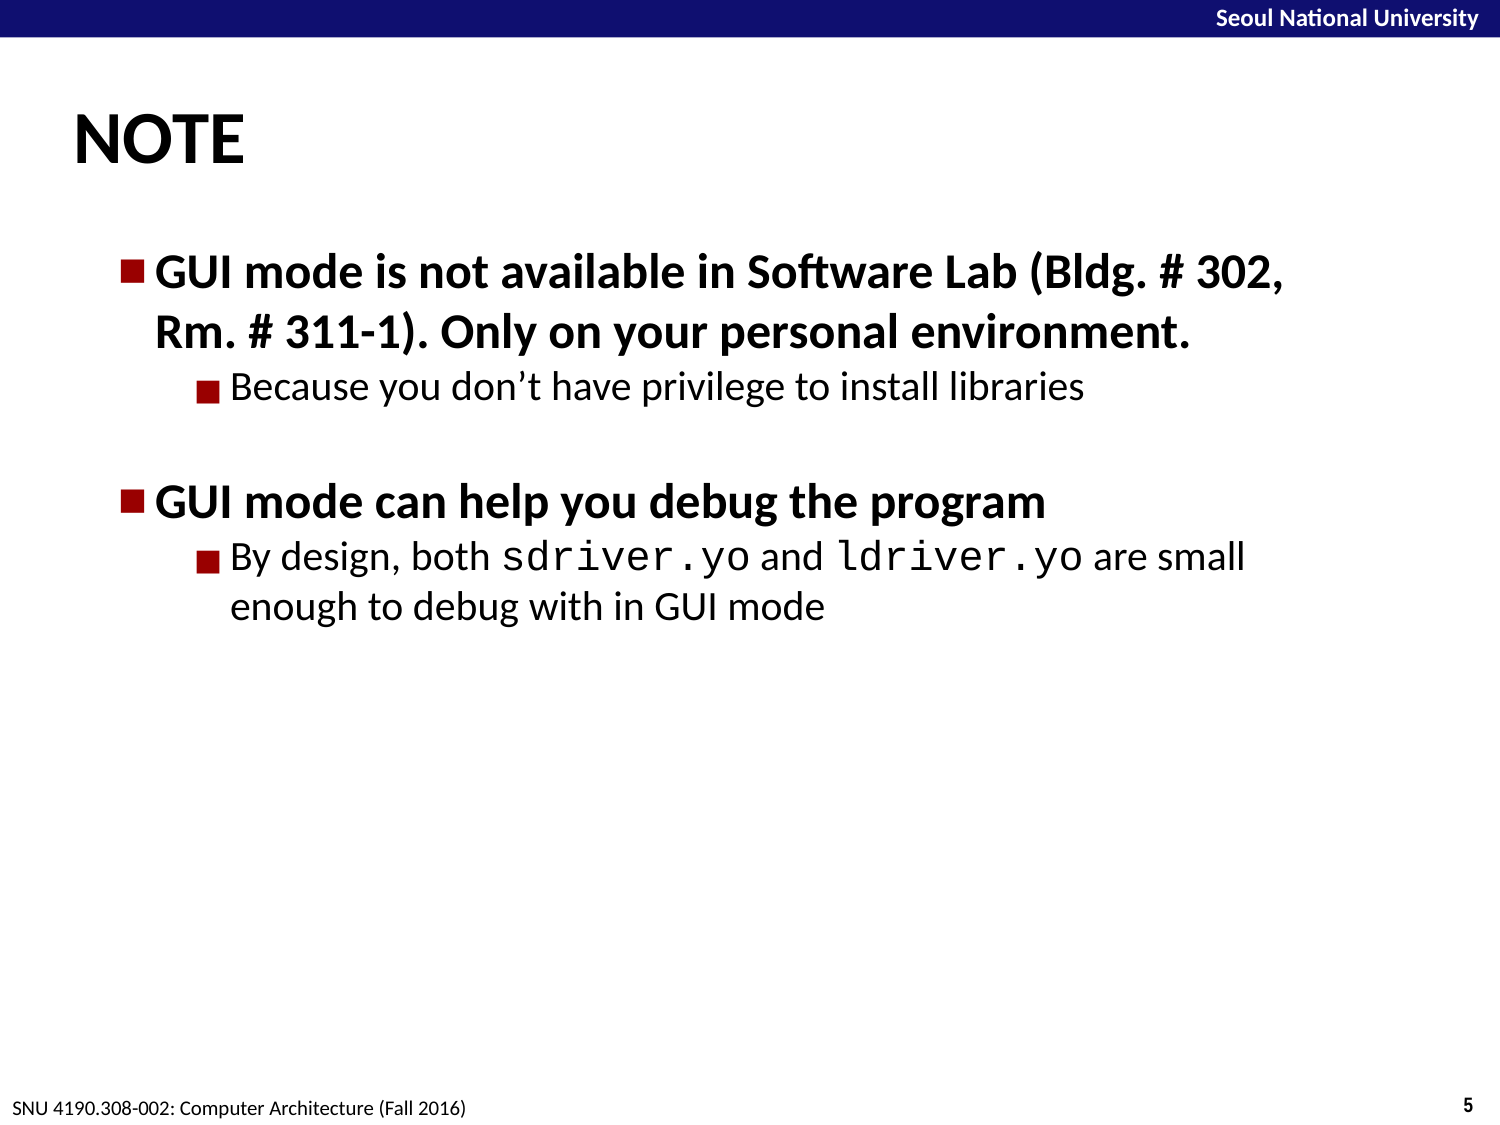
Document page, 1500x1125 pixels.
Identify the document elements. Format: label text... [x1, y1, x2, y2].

title NOTE [58, 71, 1304, 197]
list GUI mode is not available in Software Lab (Bldg. # 302, Rm. # 311-1). Only on your personal environment. Because you don’t have privilege to install libraries GUI mode can help you debug the program By design, both sdriver.yo and ldriver.yo are small enough to debug with in GUI mode [65, 223, 1361, 1040]
